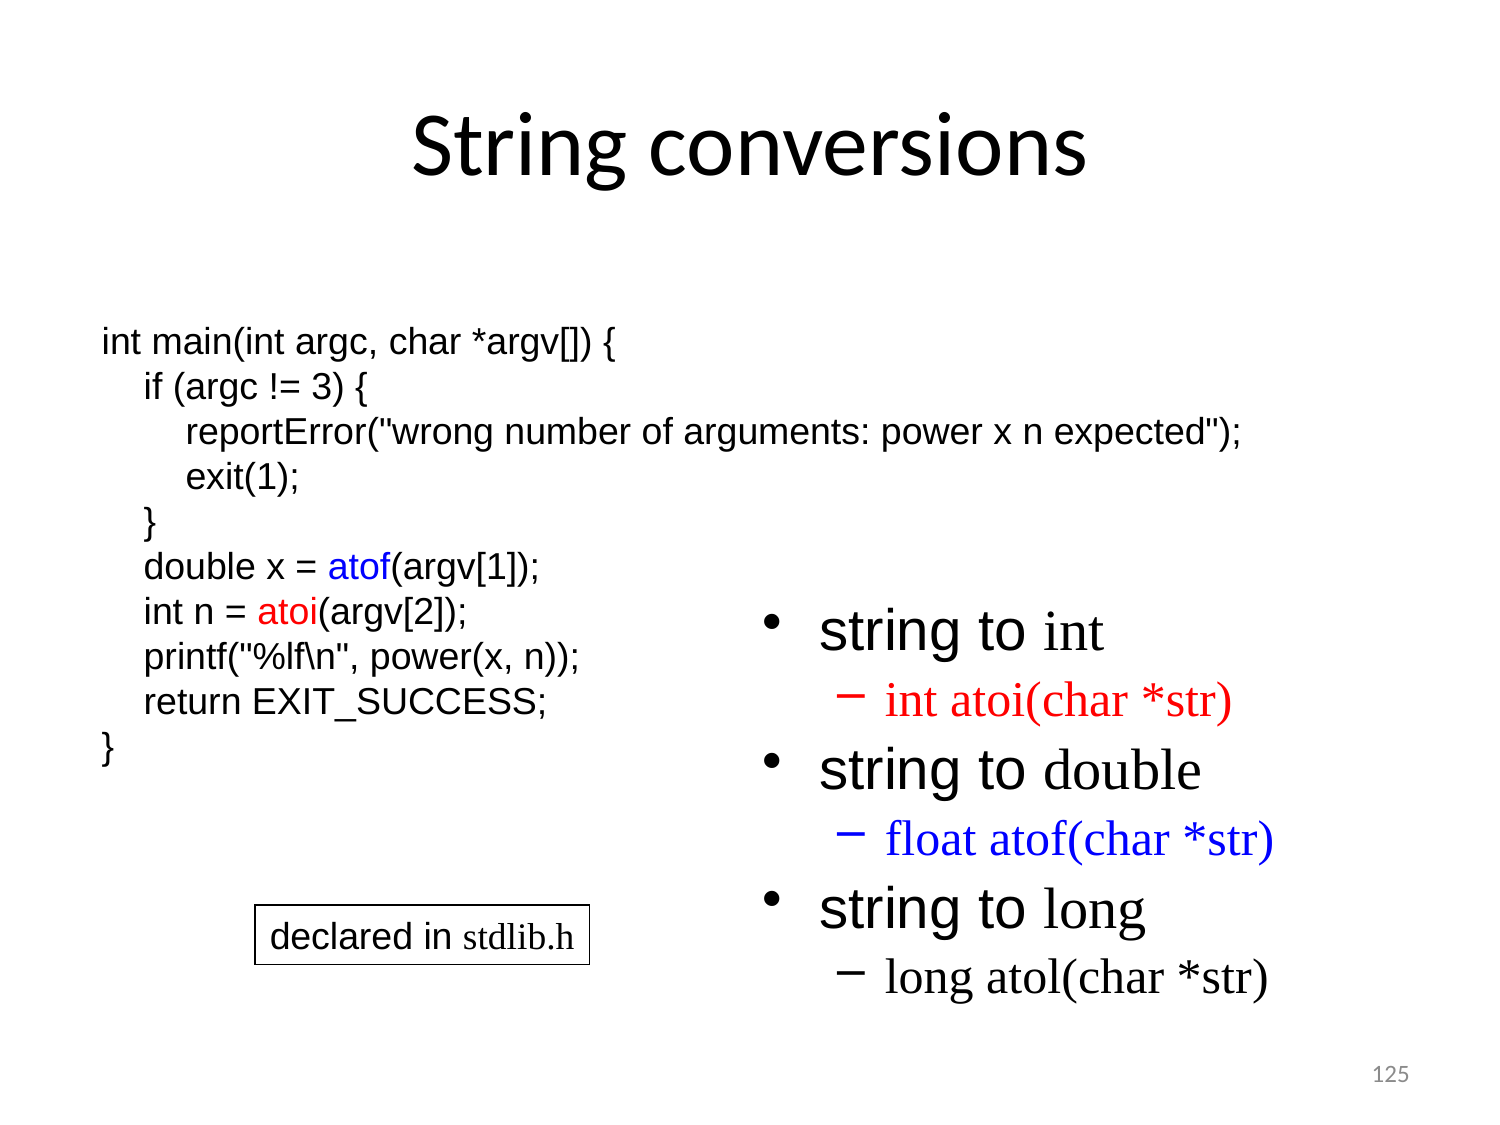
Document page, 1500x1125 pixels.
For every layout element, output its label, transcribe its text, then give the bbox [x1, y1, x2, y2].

slide_number 125 [1074, 1042, 1425, 1103]
text_box int main(int argc, char *argv[]) { if (argc != 3) { reportError("wrong number of arguments: power x n expected"); exit(1); } double x = atof(argv[1]); int n = atoi(argv[2]); printf("%lf\n", power(x, n)); return EXIT_SUCCESS; } [86, 309, 1258, 775]
text_box string to int int atoi(char *str) string to double float atof(char *str) string to long long atol(char *str) [748, 593, 1376, 1071]
text_box declared in stdlib.h [254, 904, 590, 965]
title String conversions [75, 45, 1425, 233]
